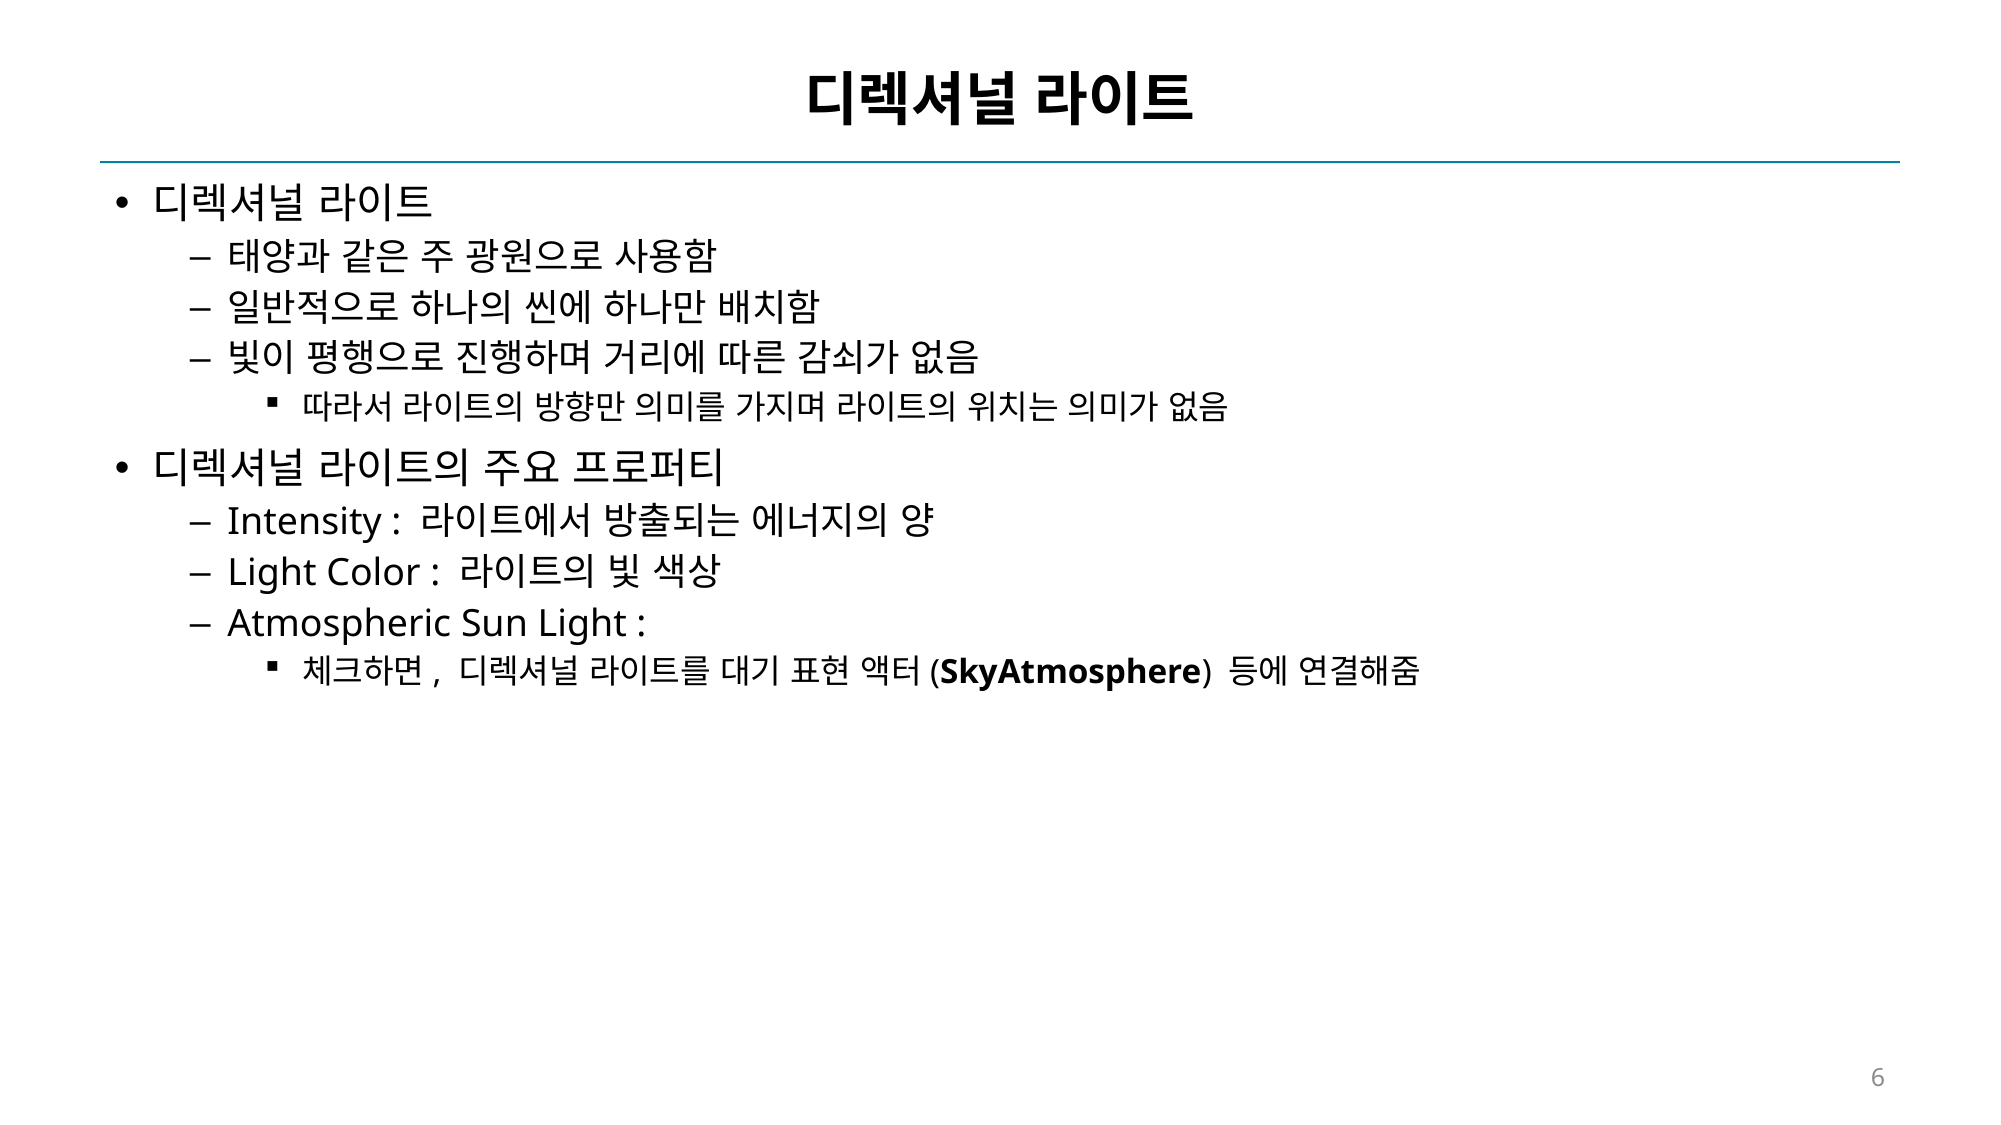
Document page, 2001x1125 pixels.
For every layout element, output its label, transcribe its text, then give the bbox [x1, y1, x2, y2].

title 디렉셔널 라이트 [99, 55, 1900, 148]
slide_number 6 [1412, 1054, 1900, 1103]
list 디렉셔널 라이트 태양과 같은 주 광원으로 사용함 일반적으로 하나의 씬에 하나만 배치함 빛이 평행으로 진행하며 거리에 따른 감쇠가 없음 따라서 라이트의 방향만 의미를 가지며 라이트의 위치는 의미가 없음 디렉셔널 라이트의 주요 프로퍼티 Intensity : 라이트에서 방출되는 에너지의 양 Light Color : 라이트의 빛 색상 Atmospheric Sun Light : 체크하면, 디렉셔널 라이트를 대기 표현 액터(SkyAtmosphere) 등에 연결해줌 [99, 174, 1900, 1042]
